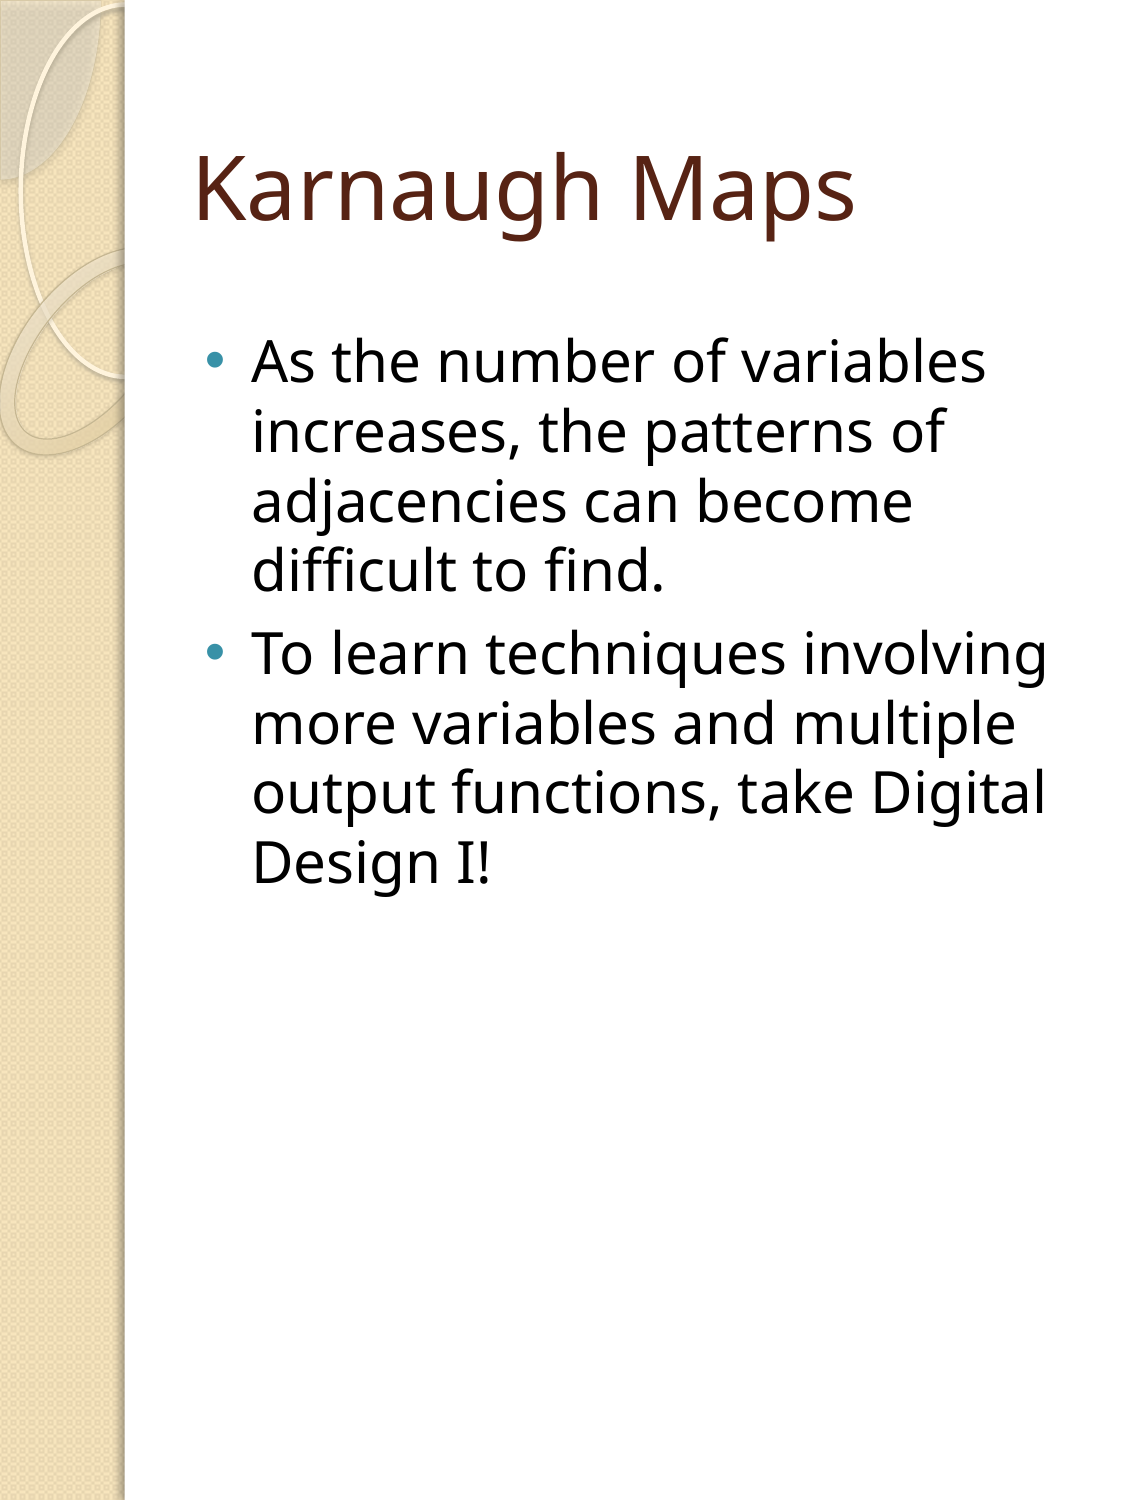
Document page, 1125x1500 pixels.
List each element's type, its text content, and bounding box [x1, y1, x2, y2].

list As the number of variables increases, the patterns of adjacencies can become difficult to find. To learn techniques involving more variables and multiple output functions, take Digital Design I! [176, 316, 1100, 1367]
title Karnaugh Maps [176, 60, 1100, 310]
